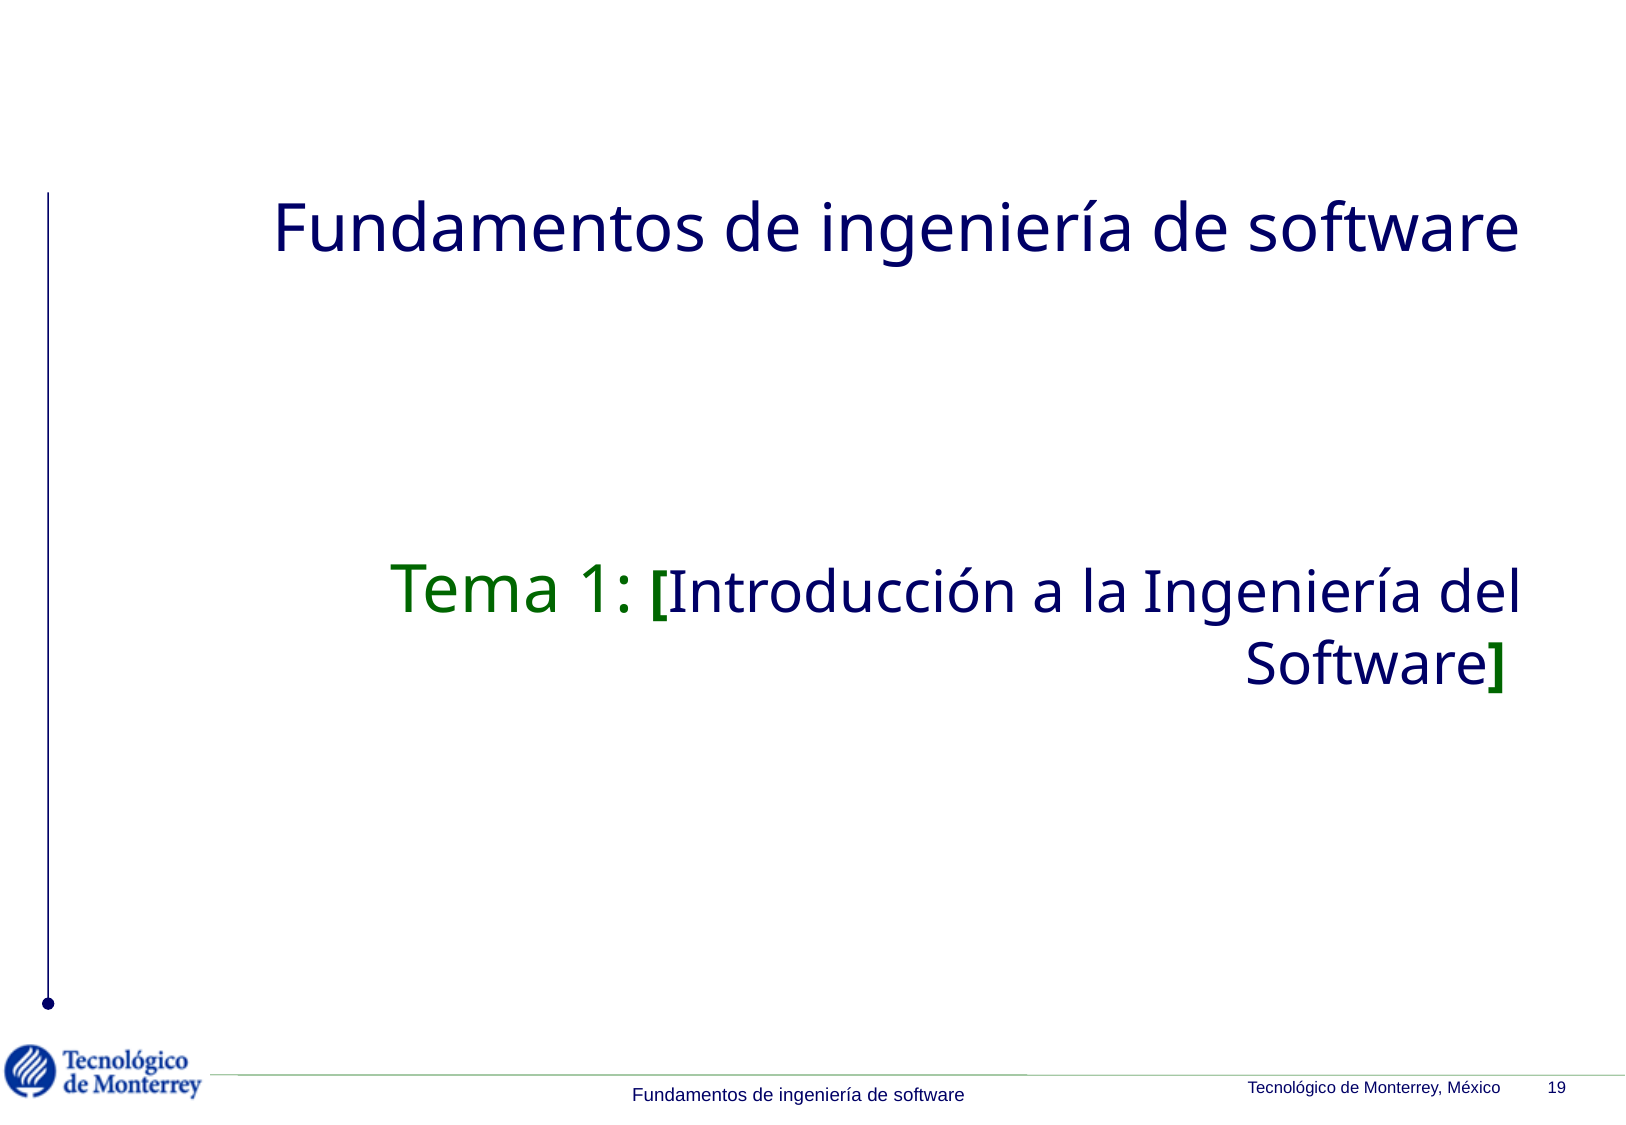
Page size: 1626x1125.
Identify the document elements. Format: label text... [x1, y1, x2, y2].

title Fundamentos de ingeniería de software [112, 87, 1538, 363]
subtitle Tema 1: [Introducción a la Ingeniería del Software] [99, 375, 1538, 1050]
picture [0, 1043, 210, 1107]
